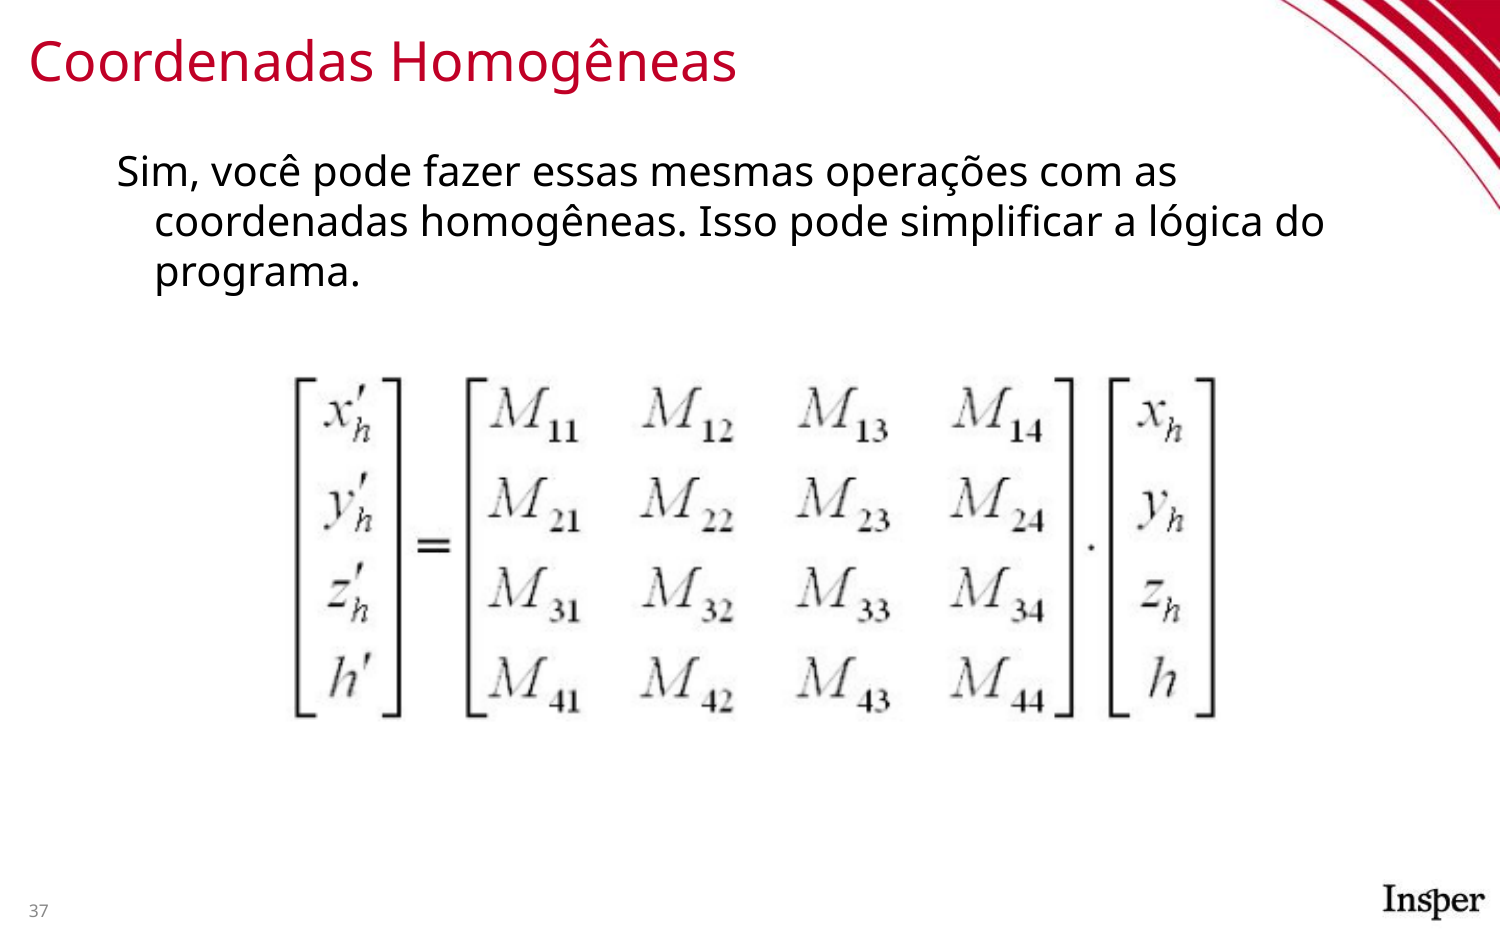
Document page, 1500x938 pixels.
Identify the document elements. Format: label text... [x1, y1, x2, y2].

picture [267, 355, 1243, 749]
picture [249, 0, 1500, 938]
list Sim, você pode fazer essas mesmas operações com as coordenadas homogêneas. Isso pode simplificar a lógica do programa. [64, 137, 1447, 876]
title Coordenadas Homogêneas [13, 18, 1397, 104]
slide_number 37 [0, 887, 78, 938]
